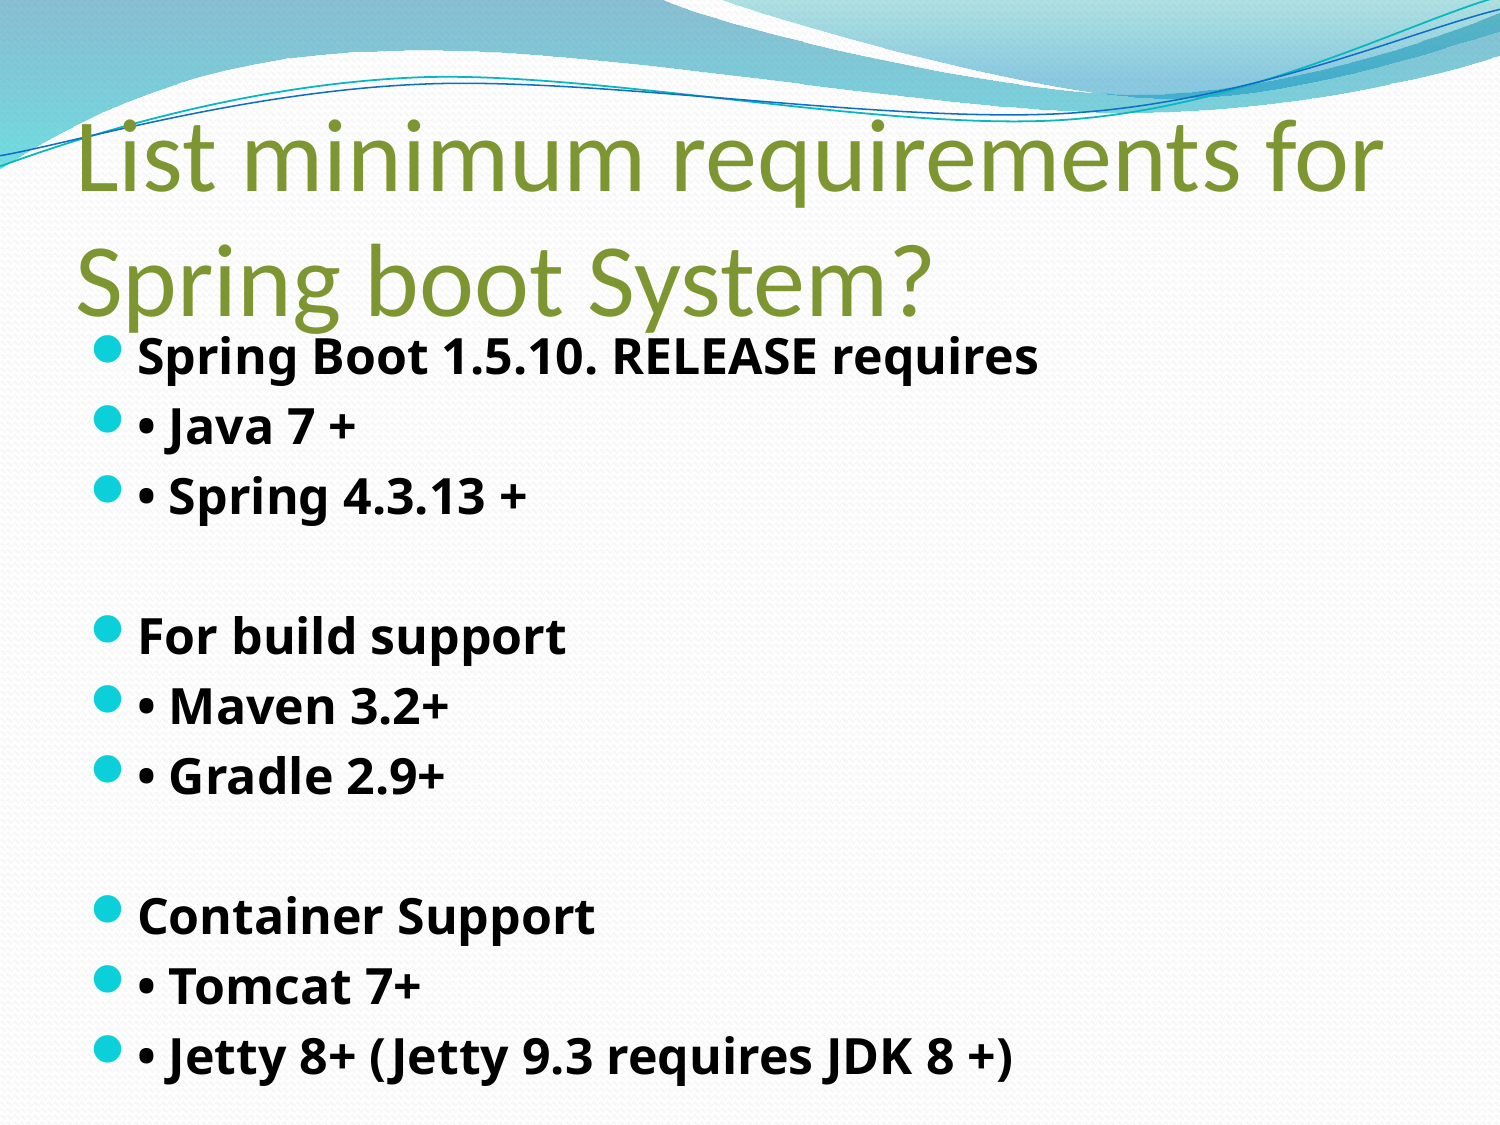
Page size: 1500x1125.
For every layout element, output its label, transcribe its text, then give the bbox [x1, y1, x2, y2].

title List minimum requirements for Spring boot System? [75, 75, 1425, 317]
list Spring Boot 1.5.10. RELEASE requires • Java 7 + • Spring 4.3.13 + For build support • Maven 3.2+ • Gradle 2.9+ Container Support • Tomcat 7+ • Jetty 8+ (Jetty 9.3 requires JDK 8 +) [75, 317, 1425, 1038]
